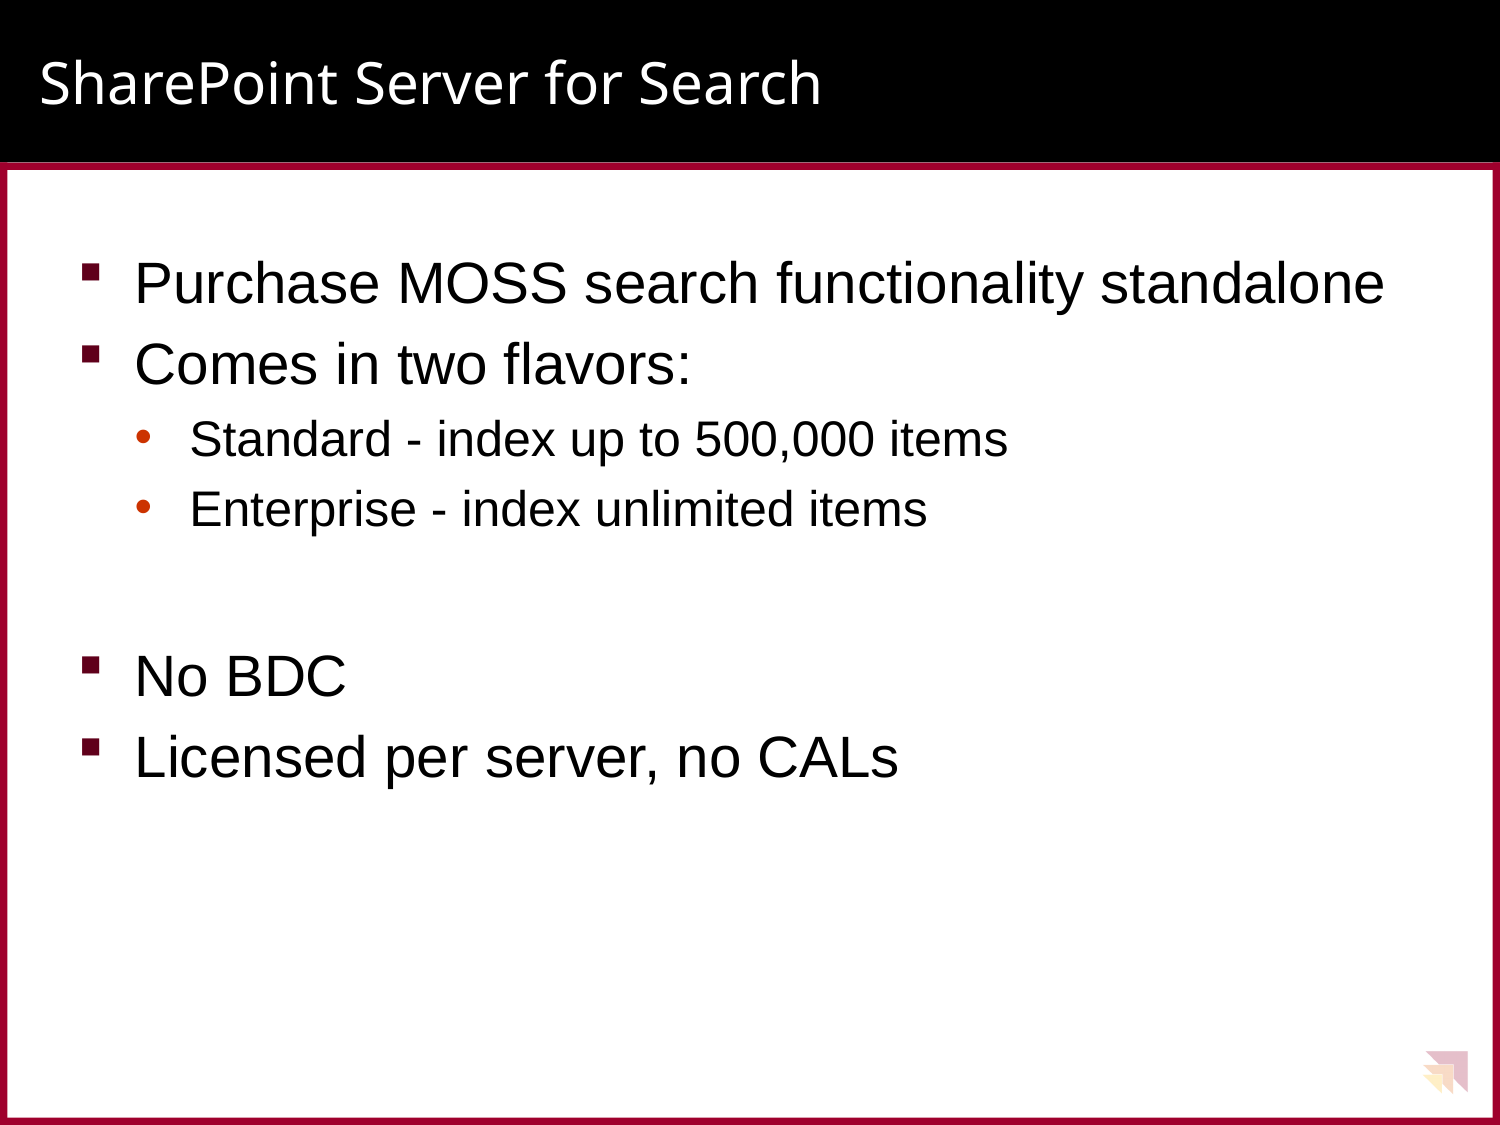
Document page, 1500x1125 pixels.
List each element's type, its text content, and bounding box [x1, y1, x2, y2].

list Purchase MOSS search functionality standalone Comes in two flavors: Standard - index up to 500,000 items Enterprise - index unlimited items No BDC Licensed per server, no CALs [62, 237, 1438, 1088]
title SharePoint Server for Search [24, 12, 1438, 150]
